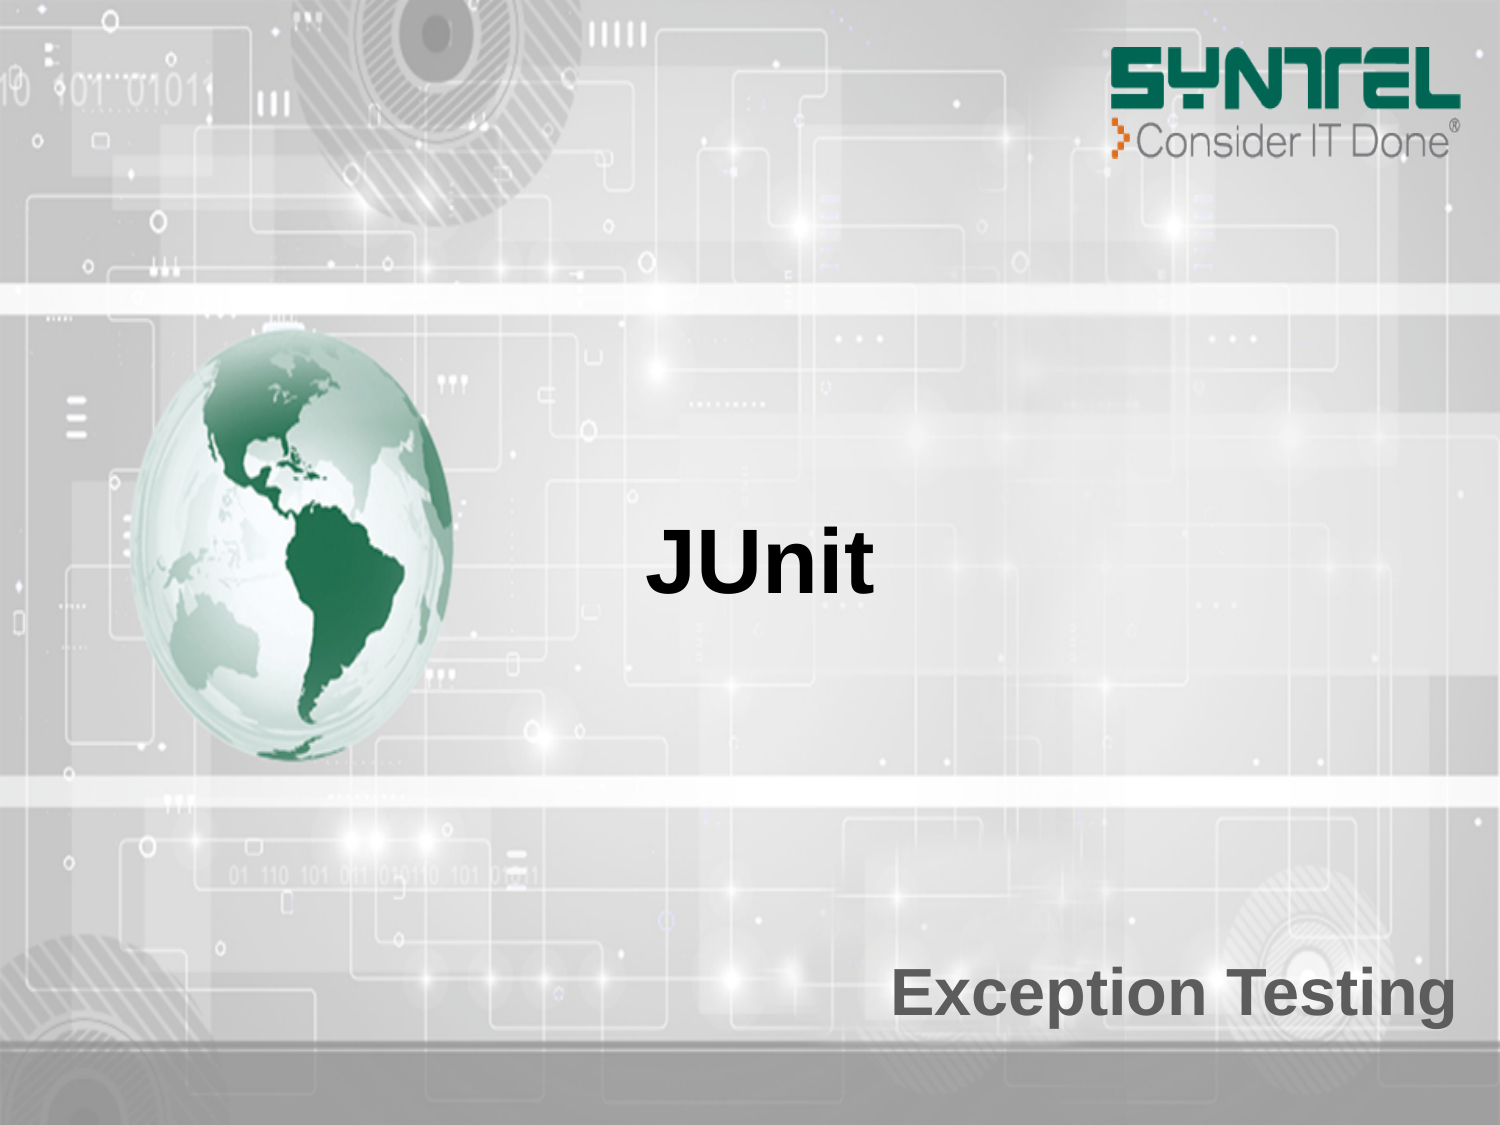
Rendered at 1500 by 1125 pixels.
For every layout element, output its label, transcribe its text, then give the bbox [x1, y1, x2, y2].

picture [0, 0, 1500, 1125]
subtitle Exception Testing [450, 912, 1460, 1066]
title JUnit [62, 462, 875, 650]
